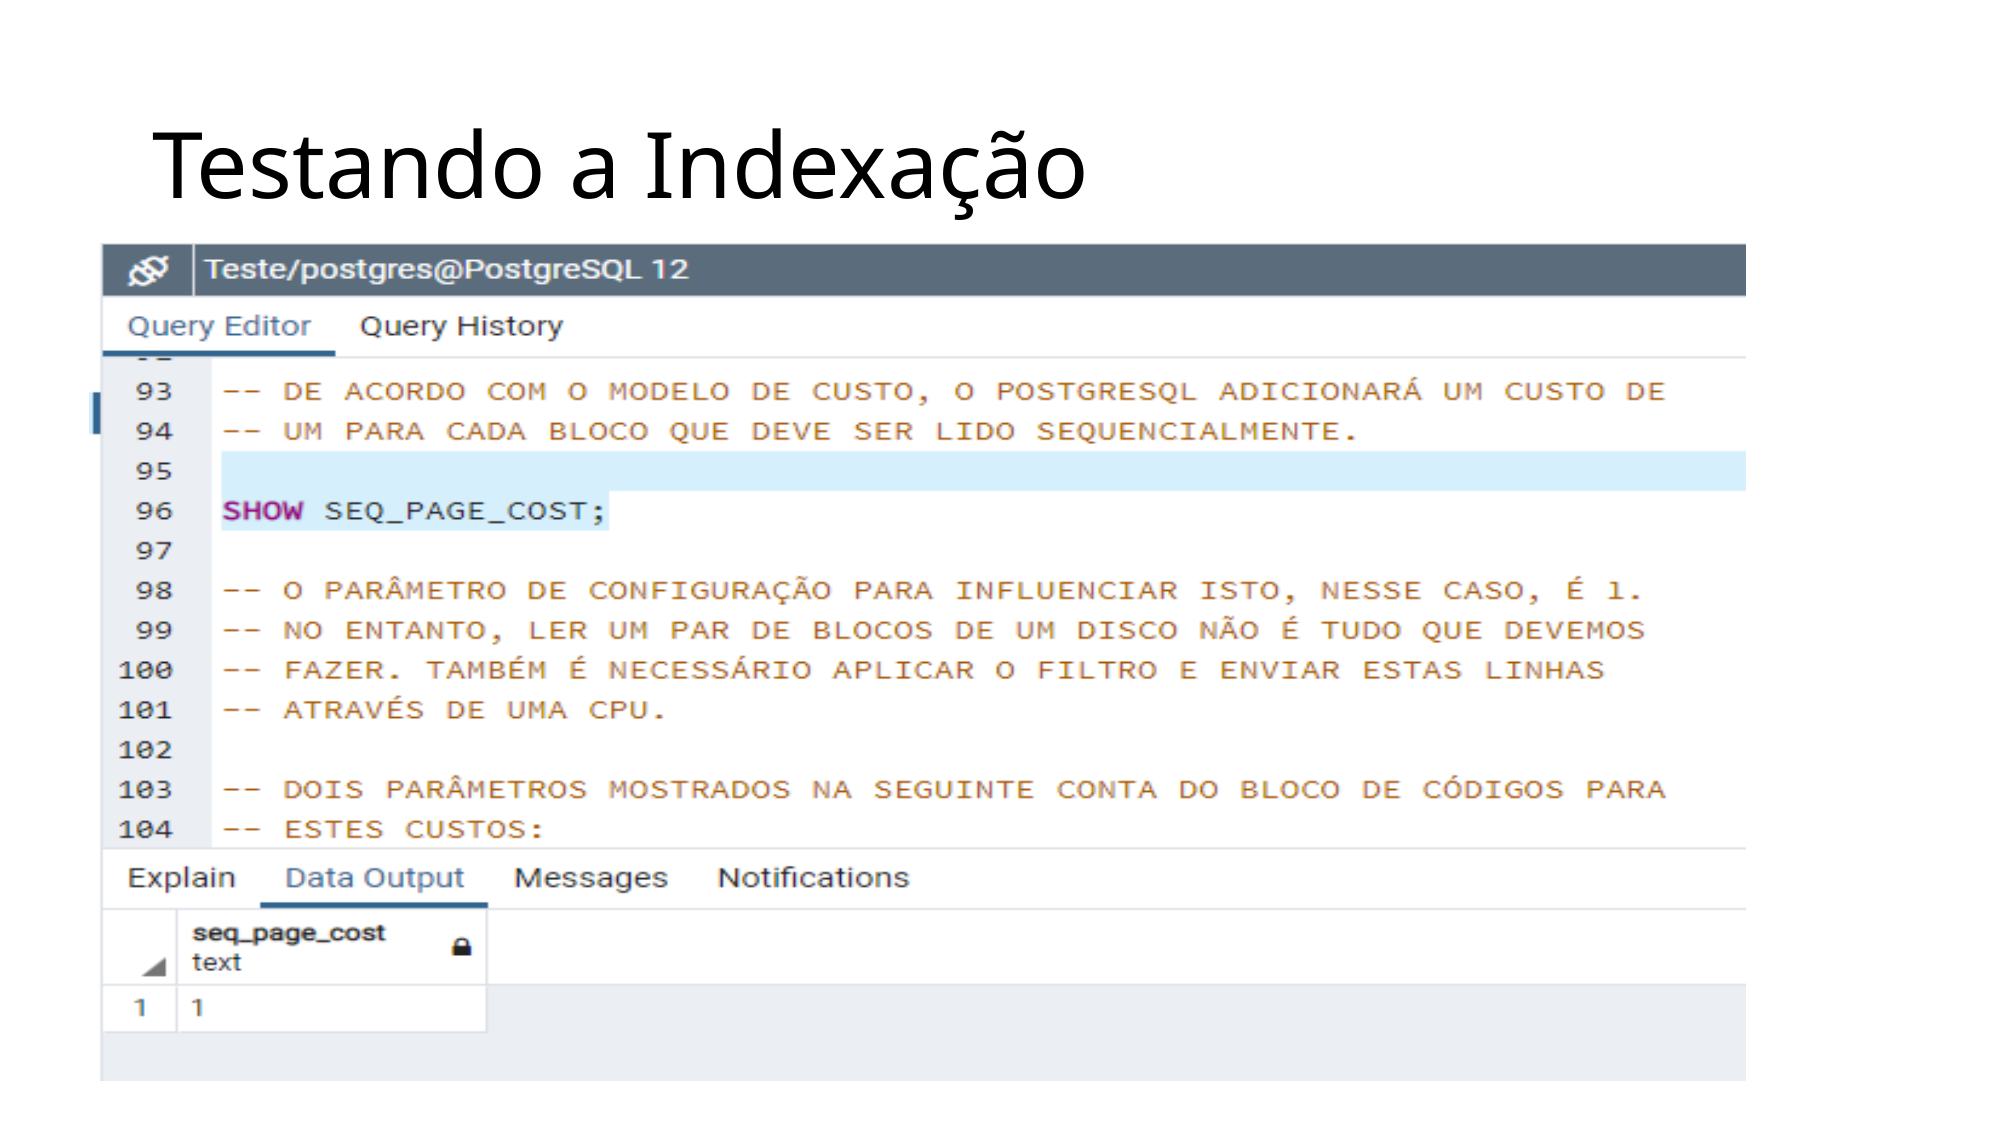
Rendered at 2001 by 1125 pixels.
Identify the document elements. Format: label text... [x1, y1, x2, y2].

title Testando a Indexação [137, 59, 1863, 278]
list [89, 243, 1746, 1081]
